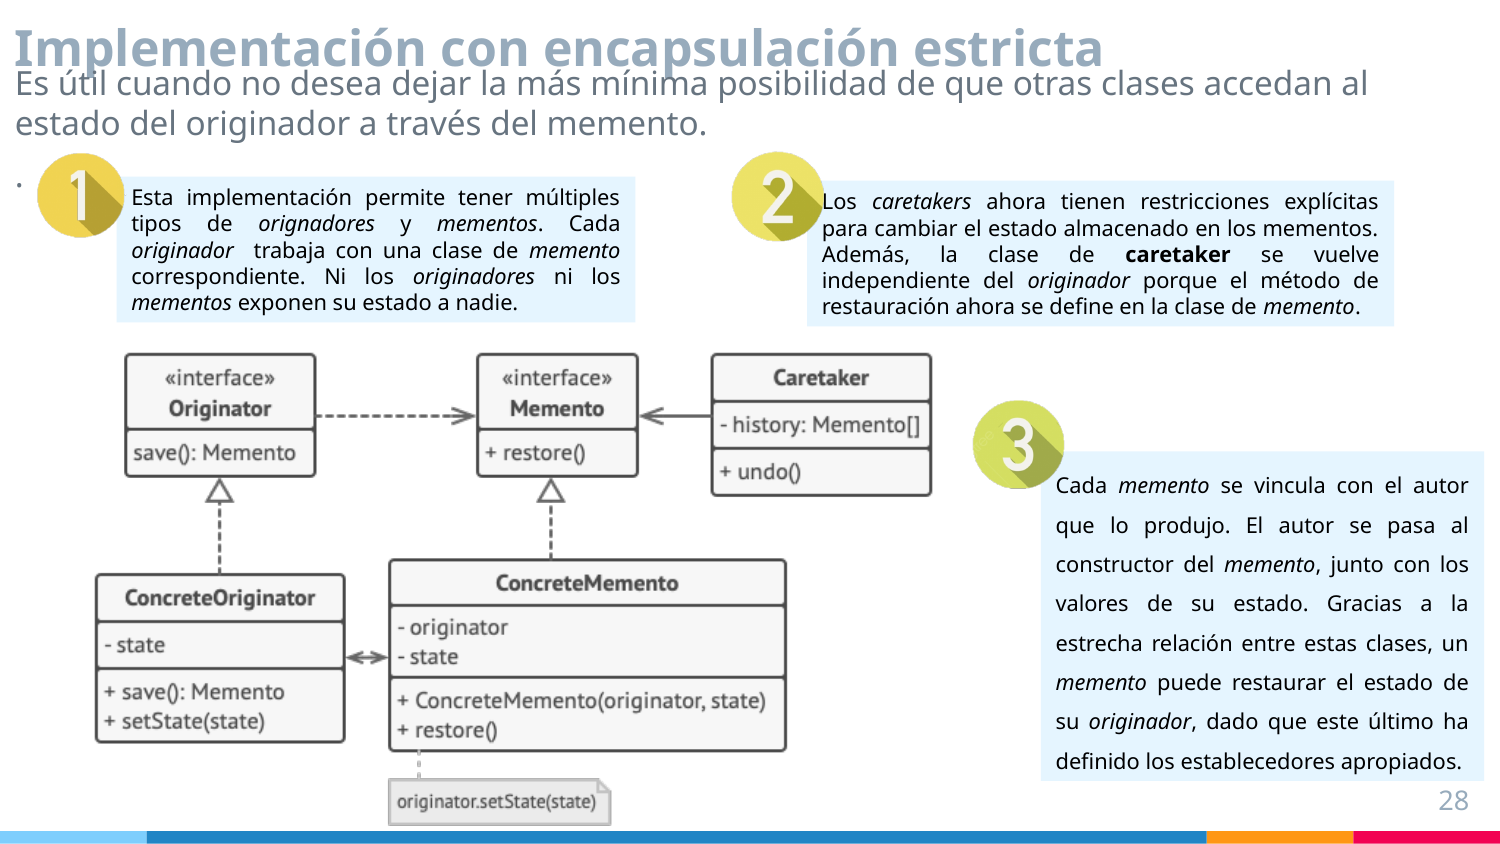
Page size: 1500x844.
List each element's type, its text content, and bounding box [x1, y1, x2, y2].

picture [33, 149, 132, 242]
picture [82, 340, 947, 839]
text_box Cada memento se vincula con el autor que lo produjo. El autor se pasa al constructor del memento, junto con los valores de su estado. Gracias a la estrecha relación entre estas clases, un memento puede restaurar el estado de su originador, dado que este último ha definido los establecedores apropiados. [1040, 451, 1485, 781]
slide_number 28 [1394, 781, 1485, 820]
list Es útil cuando no desea dejar la más mínima posibilidad de que otras clases accedan al estado del originador a través del memento. . [0, 47, 1485, 141]
picture [970, 399, 1066, 492]
picture [729, 150, 825, 245]
text_box Esta implementación permite tener múltiples tipos de orignadores y mementos. Cada originador trabaja con una clase de memento correspondiente. Ni los originadores ni los mementos exponen su estado a nadie. [116, 176, 636, 323]
title Implementación con encapsulación estricta [0, 0, 1395, 47]
text_box Los caretakers ahora tienen restricciones explícitas para cambiar el estado almacenado en los mementos. Además, la clase de caretaker se vuelve independiente del originador porque el método de restauración ahora se define en la clase de memento. [807, 180, 1395, 327]
